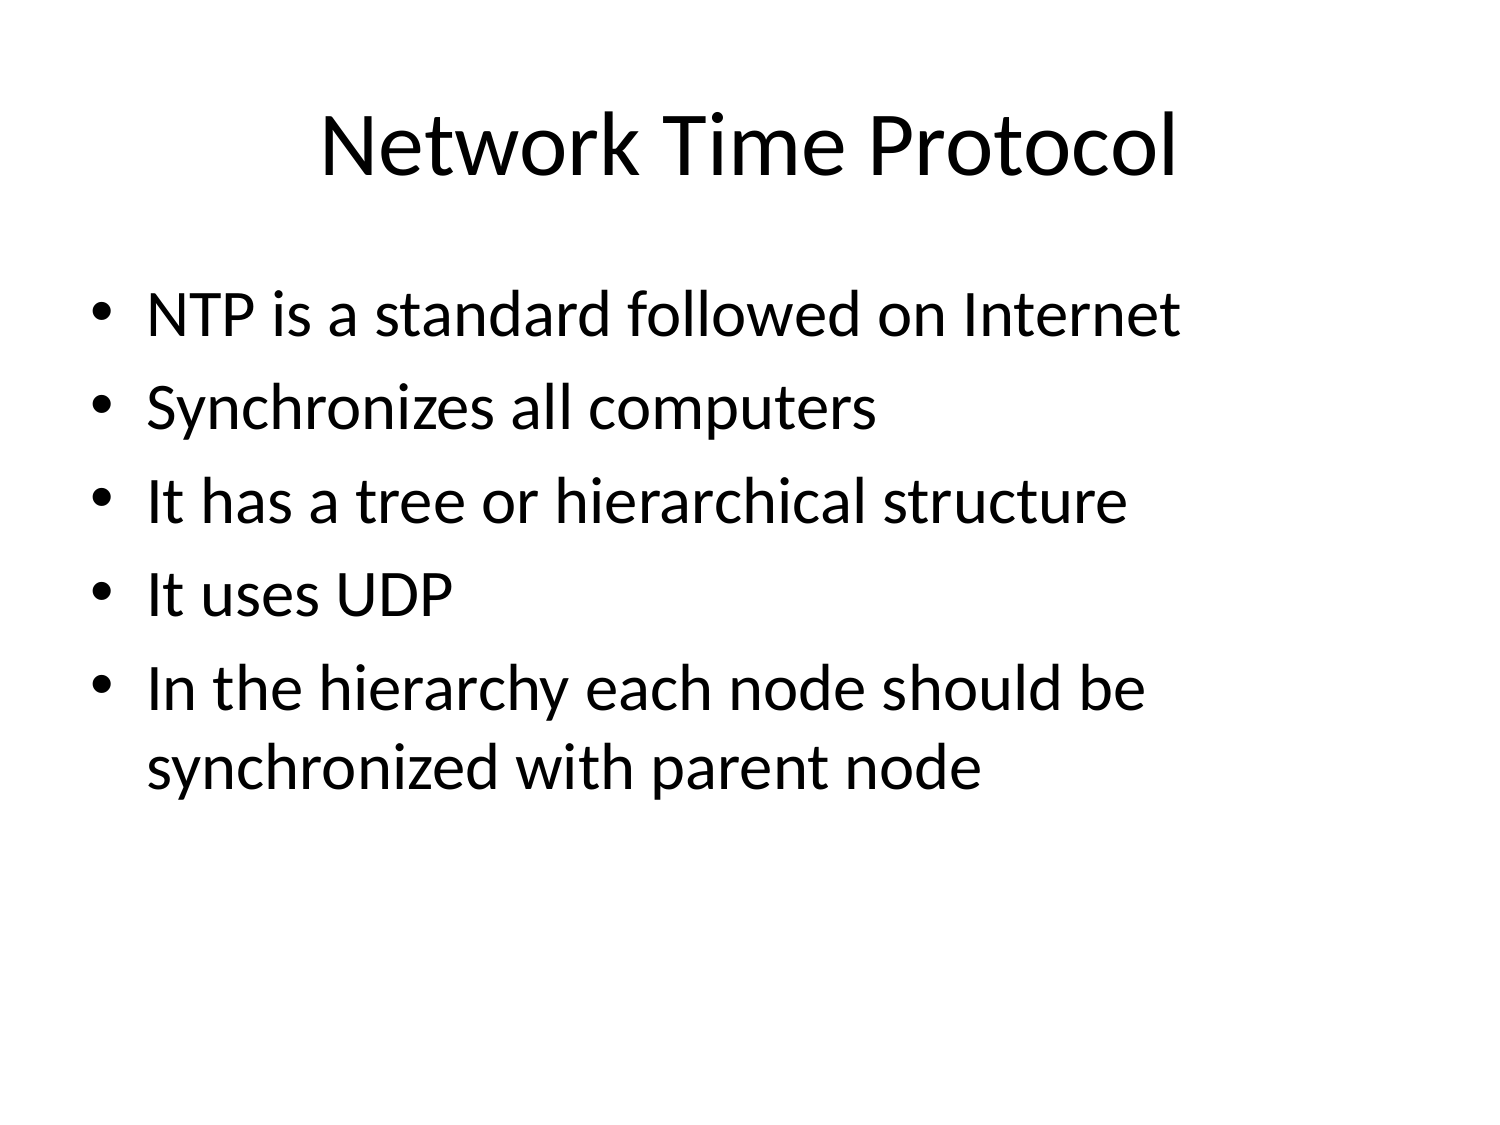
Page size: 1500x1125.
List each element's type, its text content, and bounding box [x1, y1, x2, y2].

title Network Time Protocol [75, 45, 1425, 233]
list NTP is a standard followed on Internet Synchronizes all computers It has a tree or hierarchical structure It uses UDP In the hierarchy each node should be synchronized with parent node [75, 262, 1425, 1005]
